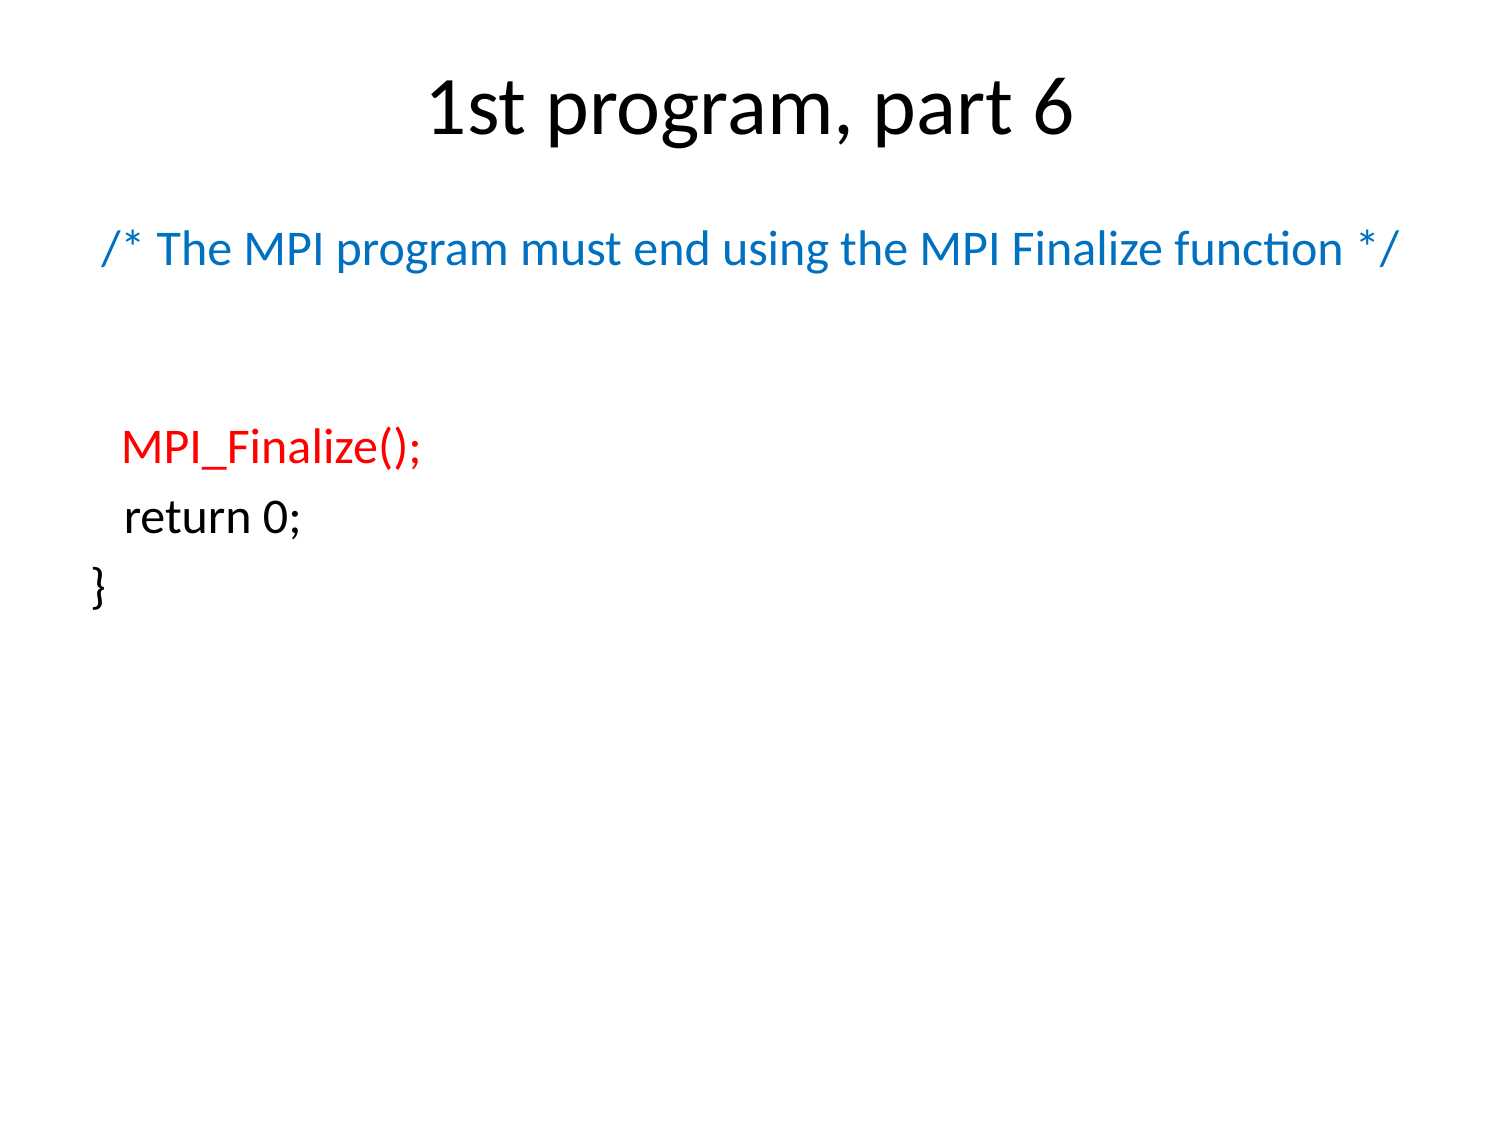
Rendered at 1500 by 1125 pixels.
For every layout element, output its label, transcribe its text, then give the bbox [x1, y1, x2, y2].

title 1st program, part 6 [75, 7, 1425, 195]
list /* The MPI program must end using the MPI Finalize function */ MPI_Finalize(); return 0; } [75, 208, 1425, 1047]
